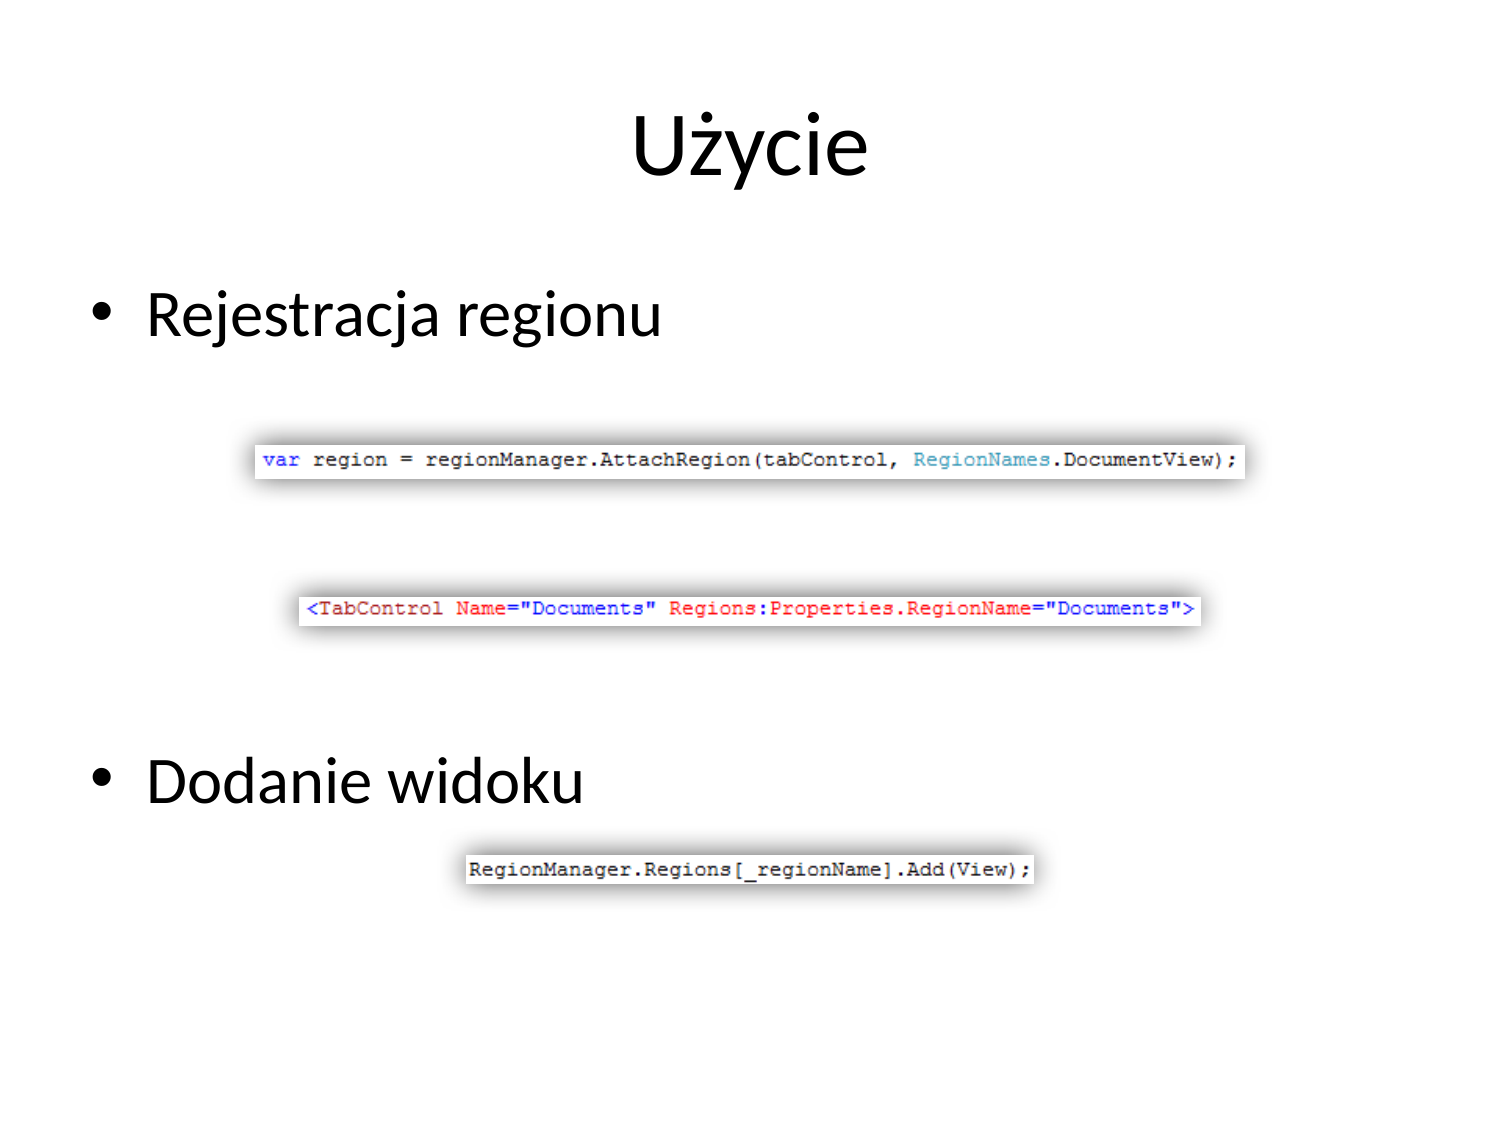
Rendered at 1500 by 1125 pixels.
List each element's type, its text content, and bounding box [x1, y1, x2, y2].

picture [466, 855, 1034, 884]
picture [255, 445, 1245, 479]
list Rejestracja regionu Dodanie widoku [75, 262, 1425, 1005]
picture [298, 597, 1202, 626]
title Użycie [75, 45, 1425, 233]
